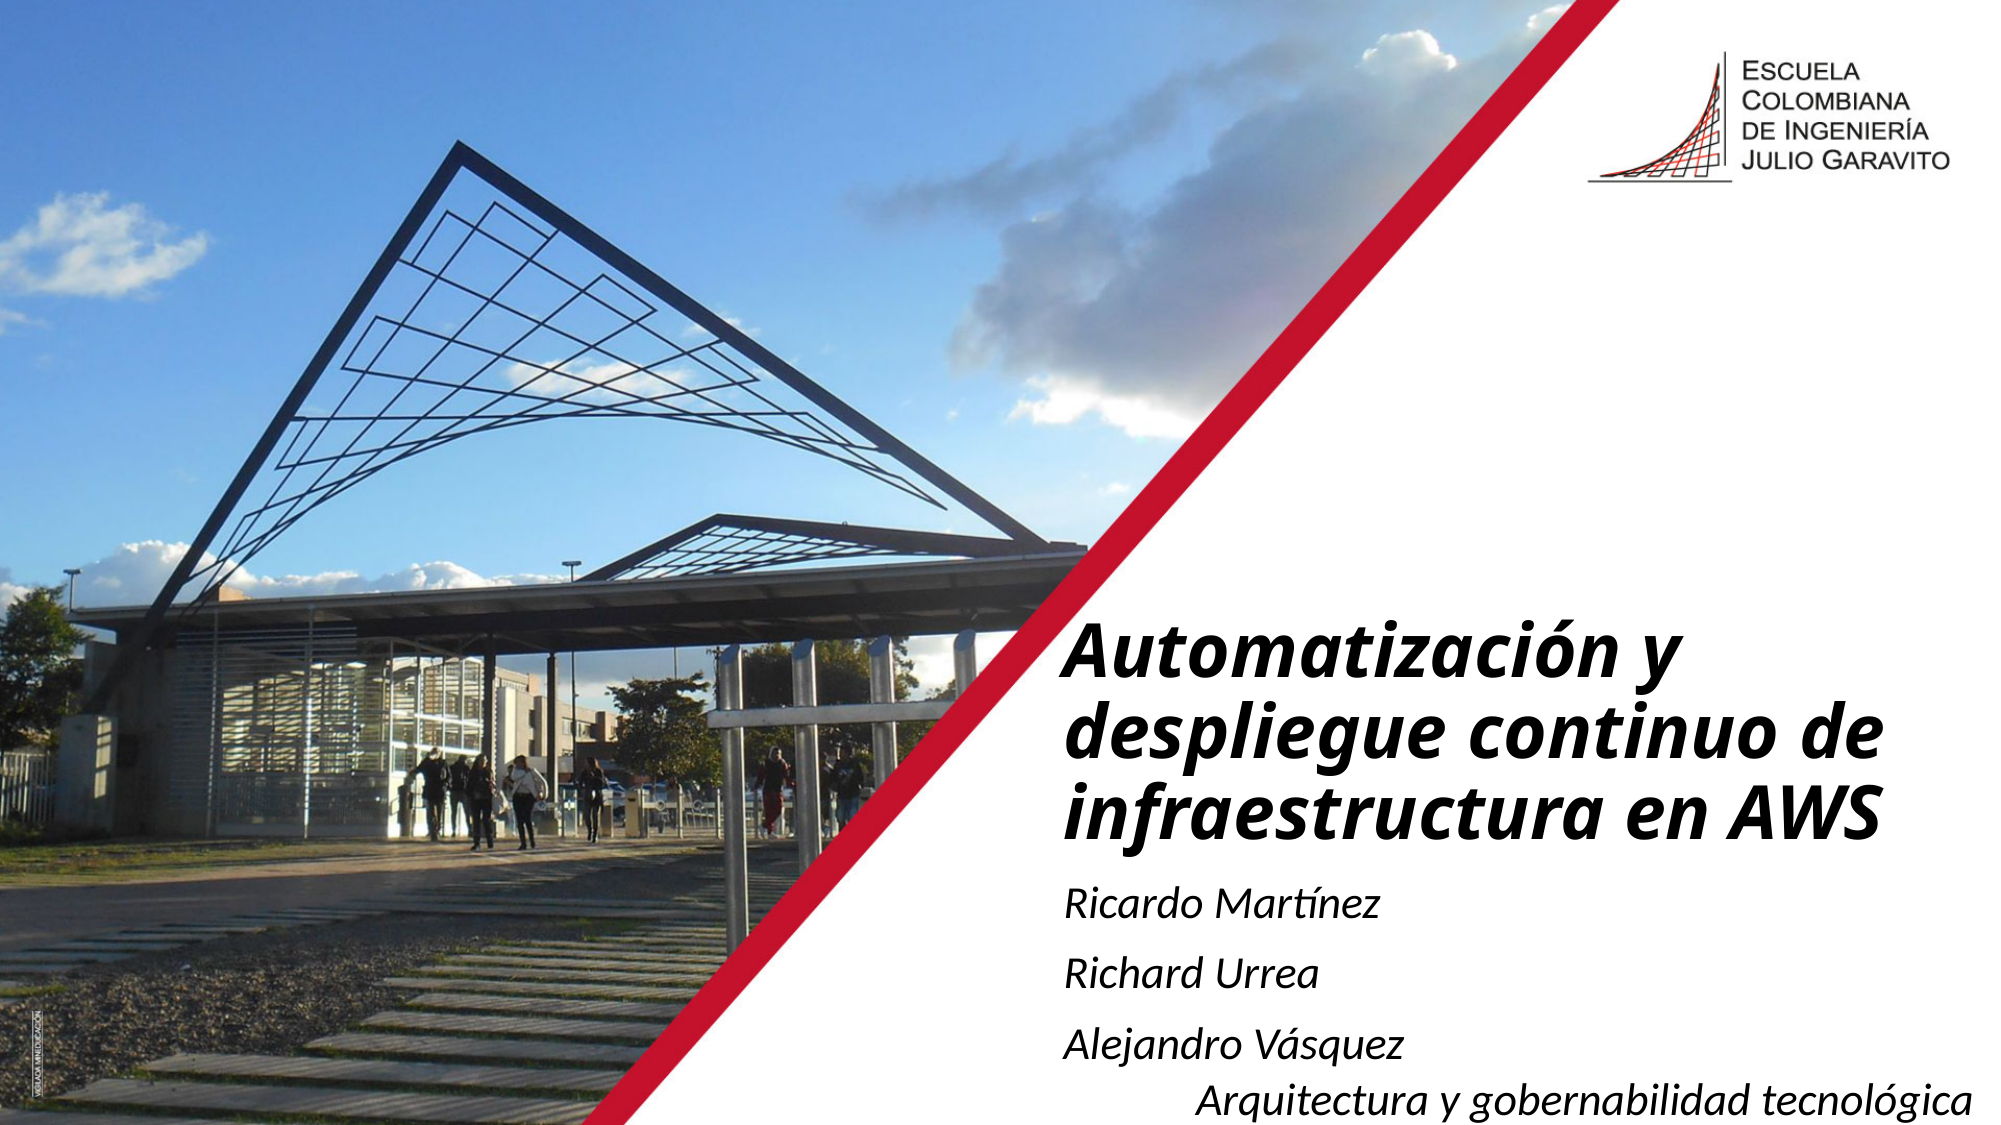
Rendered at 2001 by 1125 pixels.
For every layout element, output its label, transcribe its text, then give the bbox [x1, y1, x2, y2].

title Automatización y despliegue continuo de infraestructura en AWS [1048, 593, 1937, 864]
picture [0, 0, 2001, 1125]
text_box Arquitectura y gobernabilidad tecnológica [1181, 1067, 2000, 1125]
subtitle Ricardo Martínez Richard Urrea Alejandro Vásquez [1048, 871, 1463, 1074]
